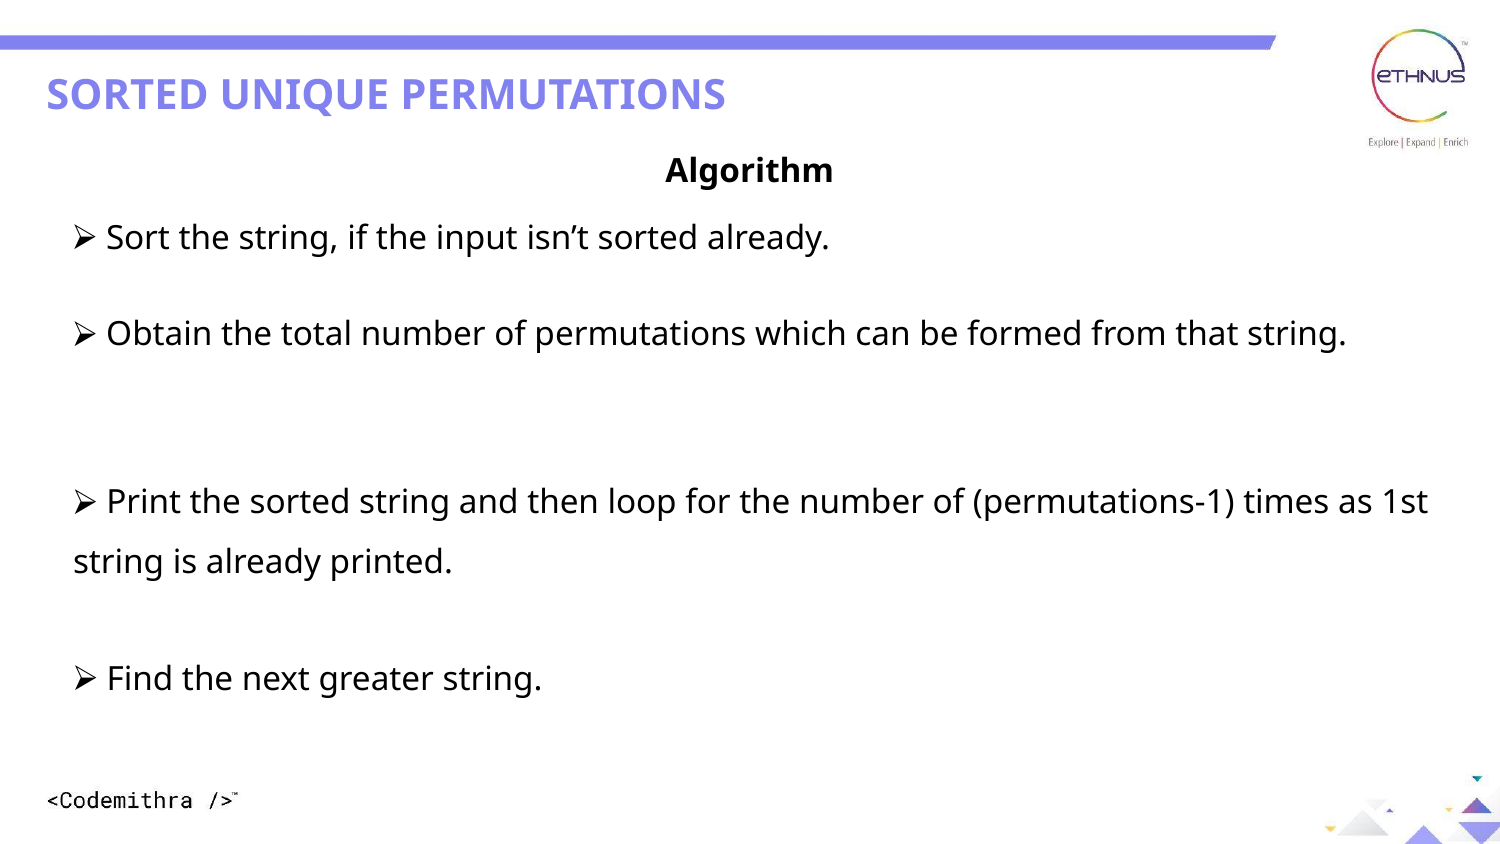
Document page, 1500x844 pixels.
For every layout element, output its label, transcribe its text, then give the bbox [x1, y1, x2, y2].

text_box Sort the string, if the input isn’t sorted already. [72, 196, 1431, 257]
text_box SORTED UNIQUE PERMUTATIONS [31, 52, 763, 133]
text_box Find the next greater string. [73, 636, 1431, 697]
text_box Algorithm [71, 129, 1429, 190]
text_box Obtain the total number of permutations which can be formed from that string. [72, 292, 1431, 353]
picture [0, 1, 1500, 844]
text_box Print the sorted string and then loop for the number of (permutations-1) times as 1st string is already printed. [73, 460, 1431, 581]
